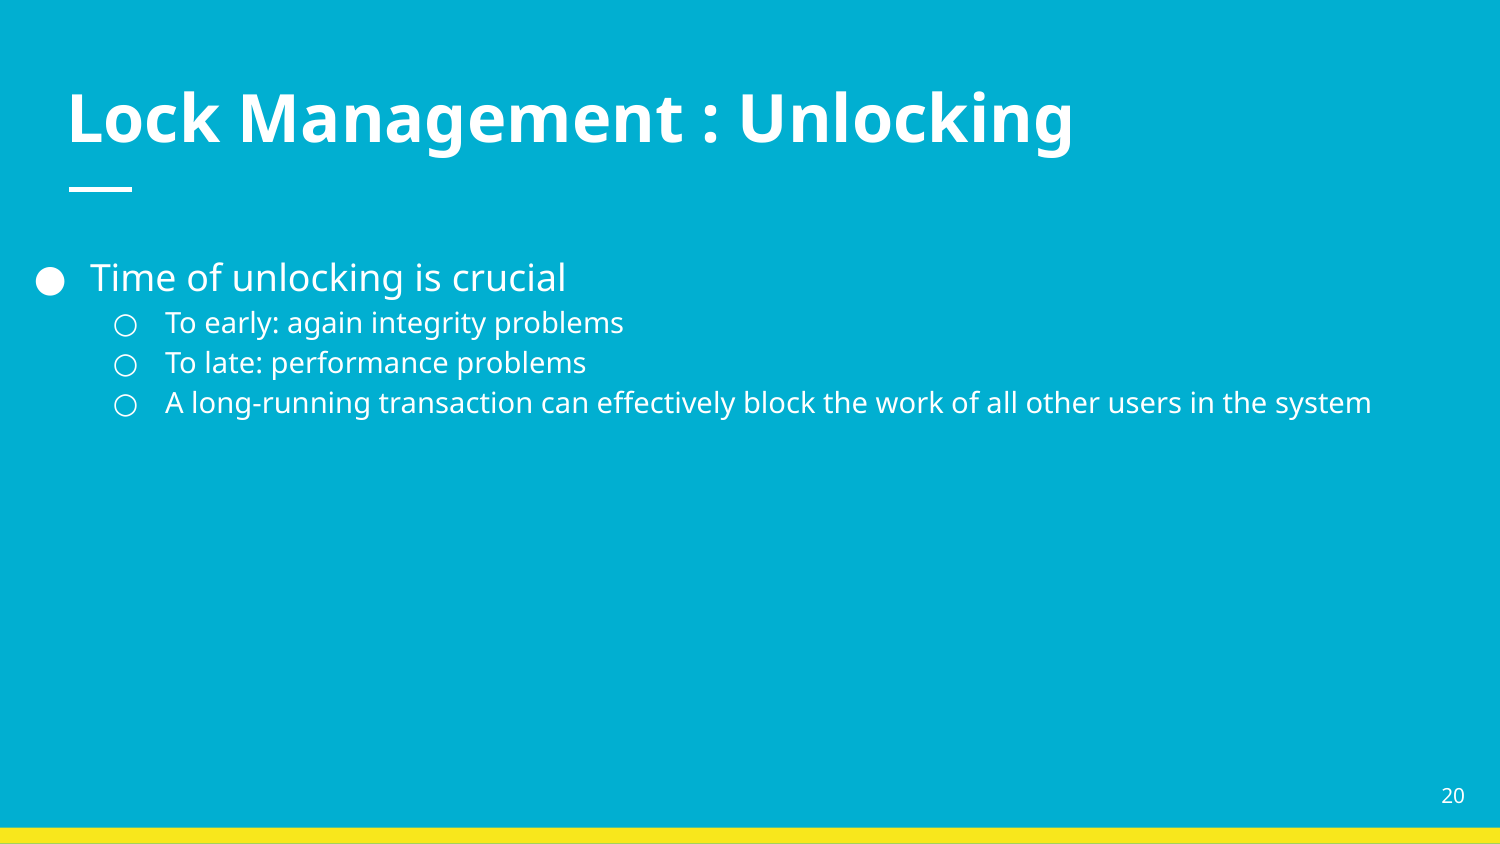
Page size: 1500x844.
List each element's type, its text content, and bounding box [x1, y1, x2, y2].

slide_number 20 [1389, 764, 1480, 830]
title Lock Management : Unlocking [51, 61, 1449, 167]
list Time of unlocking is crucial To early: again integrity problems To late: performance problems A long-running transaction can effectively block the work of all other users in the system [0, 232, 1398, 785]
